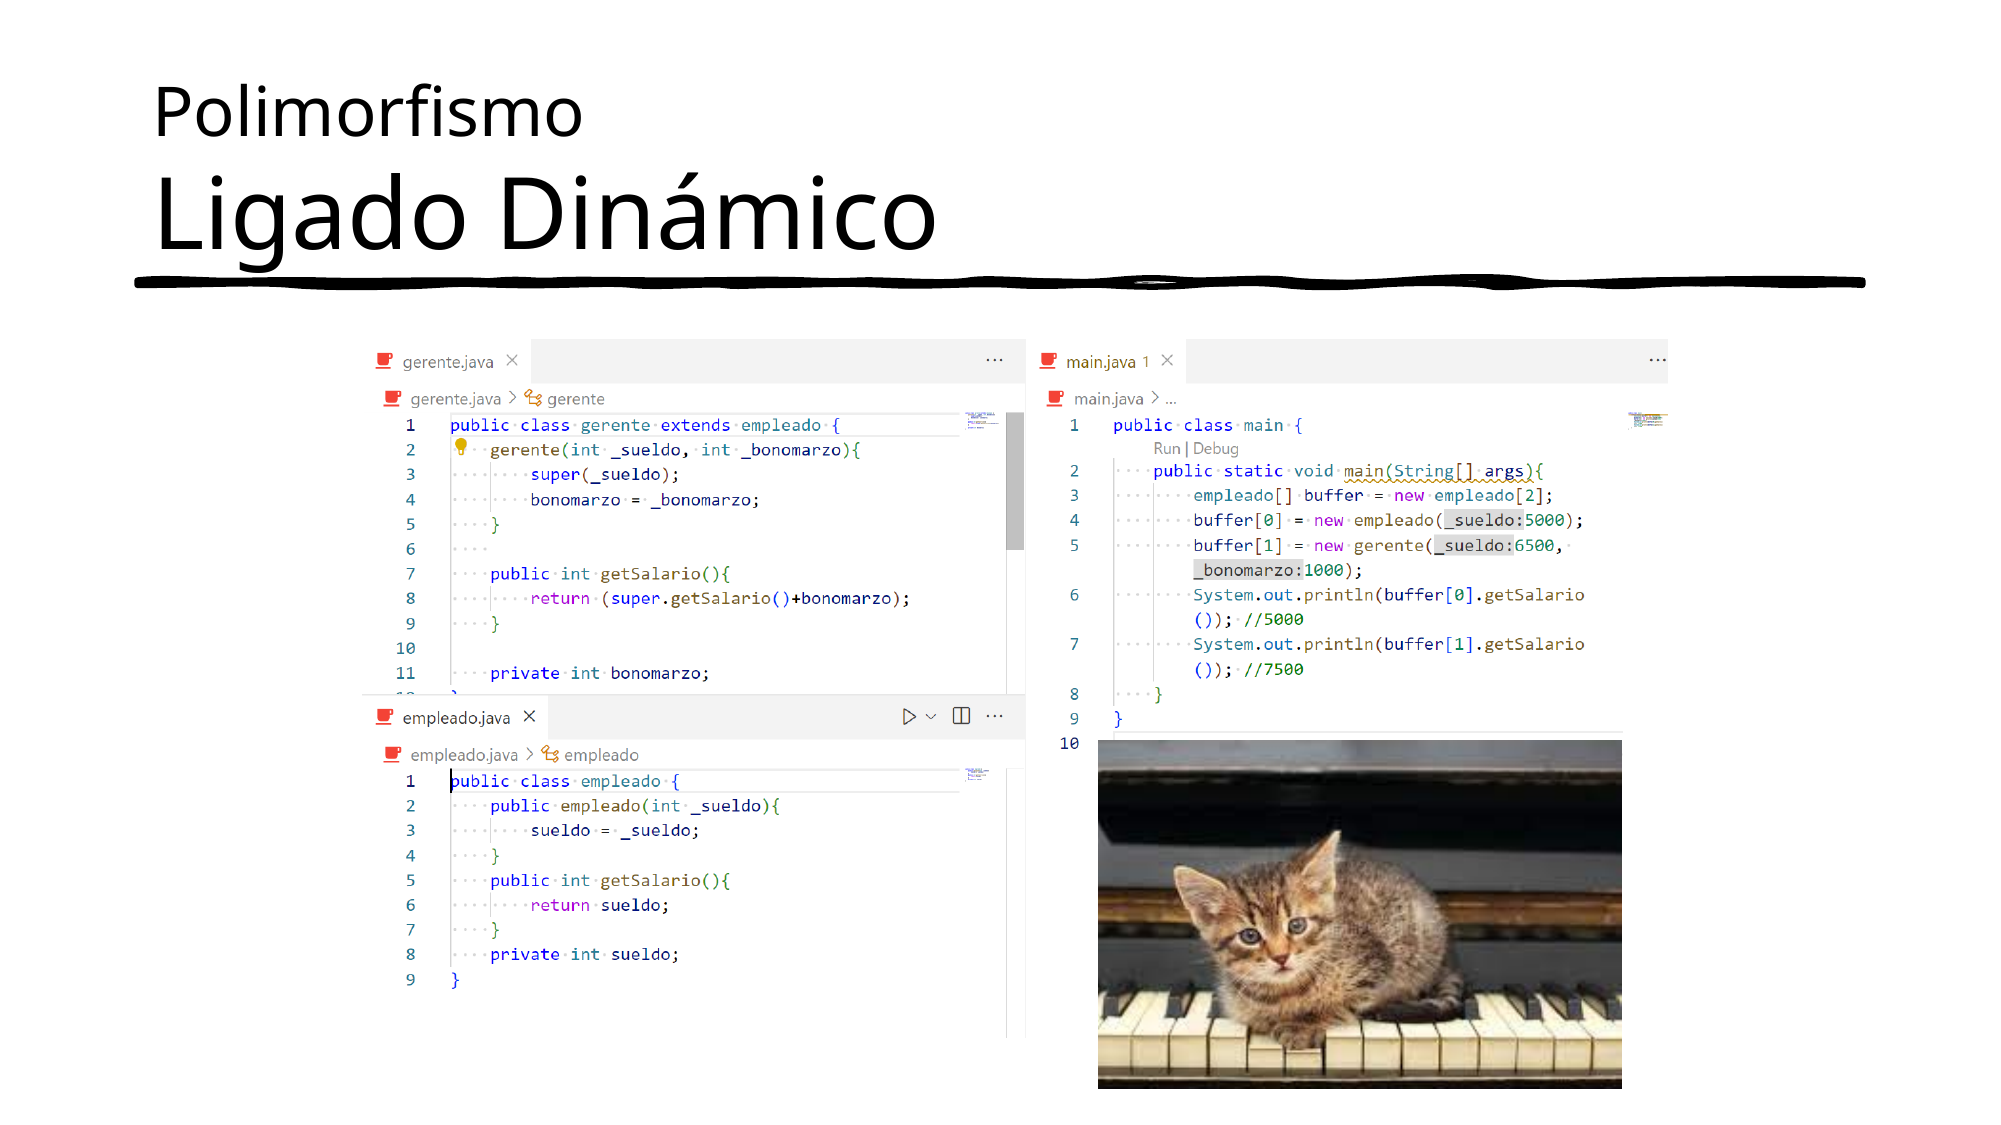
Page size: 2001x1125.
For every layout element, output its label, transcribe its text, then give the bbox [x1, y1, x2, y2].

title Polimorfismo Ligado Dinámico [137, 59, 1863, 278]
picture [1098, 740, 1622, 1089]
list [362, 339, 1668, 1038]
